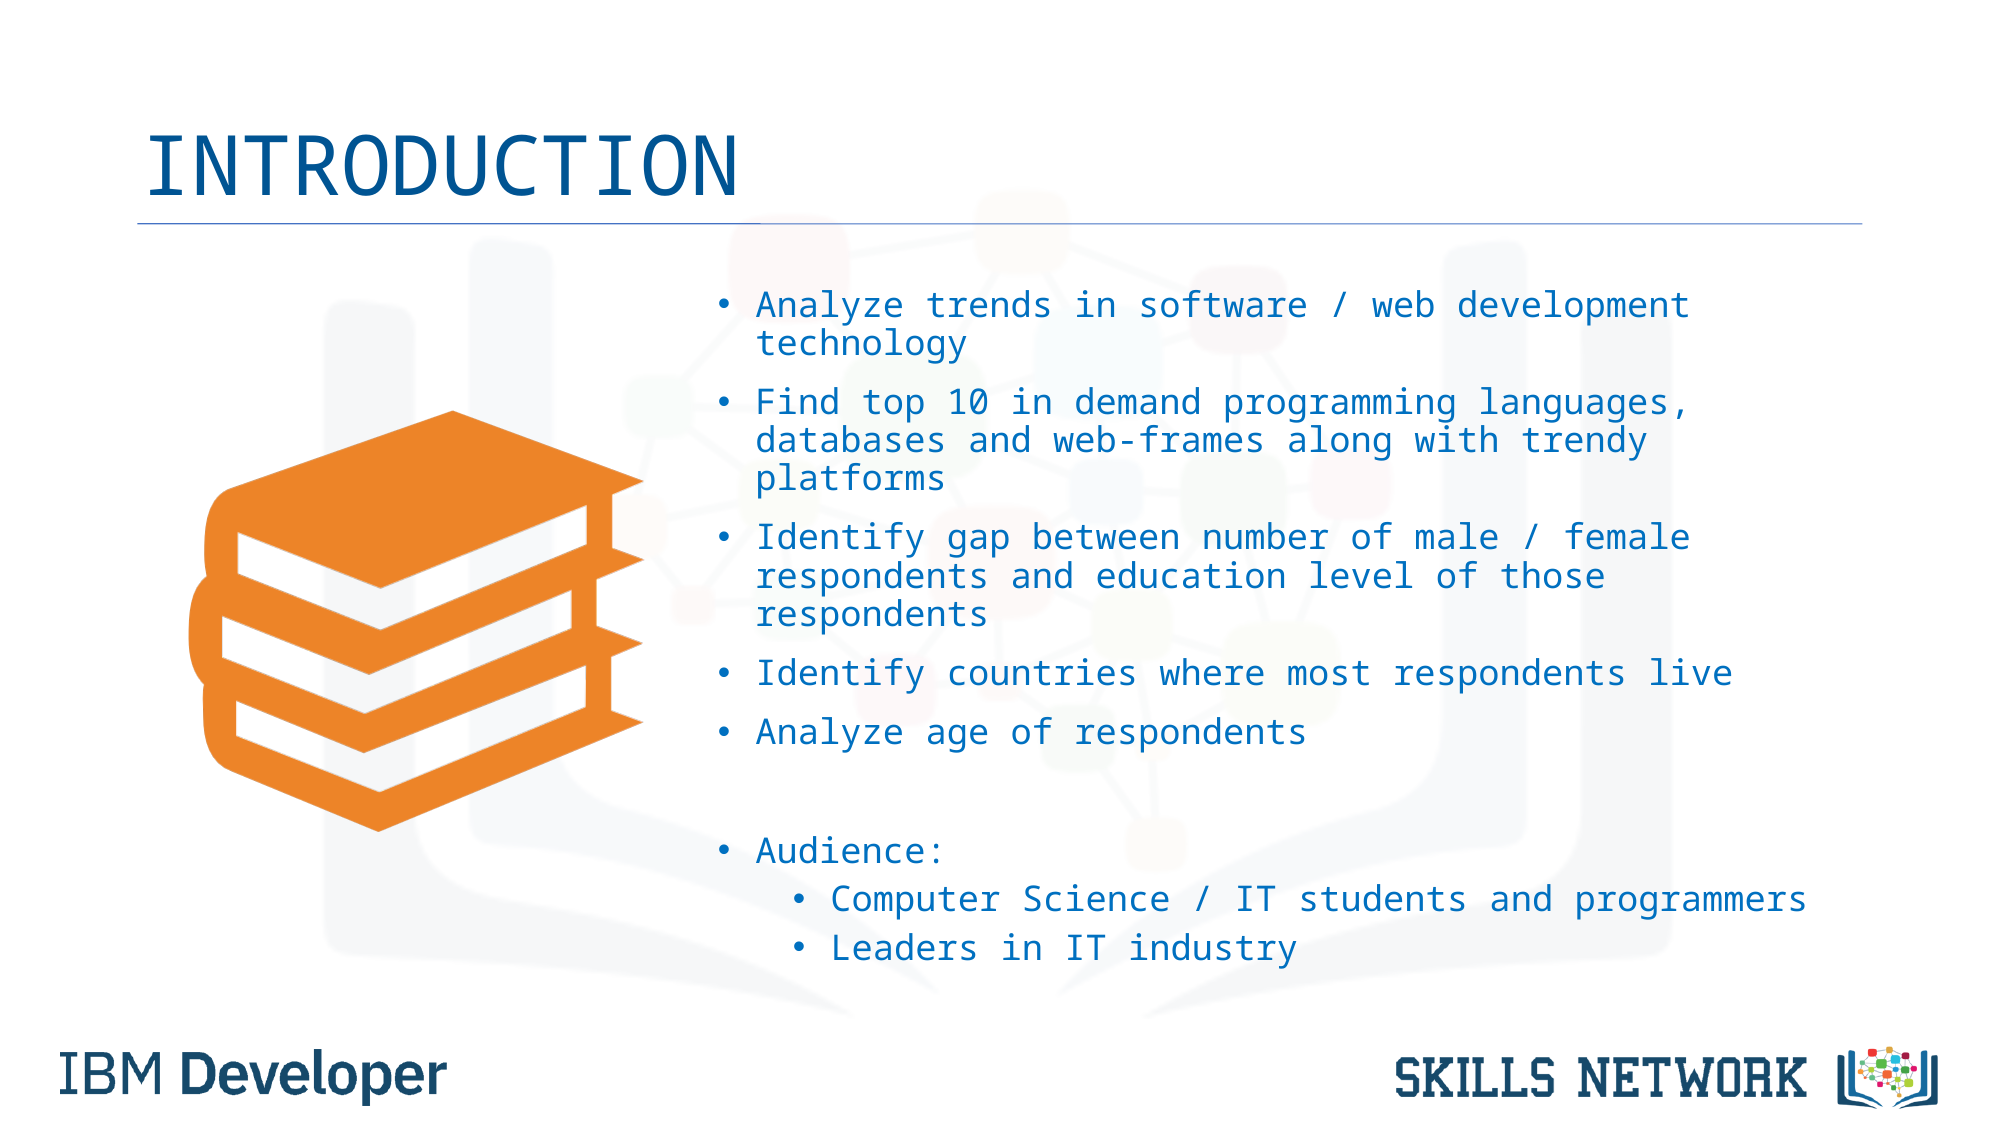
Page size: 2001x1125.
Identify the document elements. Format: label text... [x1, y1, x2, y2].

picture [163, 370, 665, 872]
picture [55, 1045, 459, 1108]
title INTRODUCTION [126, 59, 1381, 278]
picture [1390, 1045, 1945, 1111]
text_box Analyze trends in software / web development technology Find top 10 in demand programming languages, databases and web-frames along with trendy platforms Identify gap between number of male / female respondents and education level of those respondents Identify countries where most respondents live Analyze age of respondents Audience: Computer Science / IT students and programmers Leaders in IT industry [702, 278, 1863, 993]
